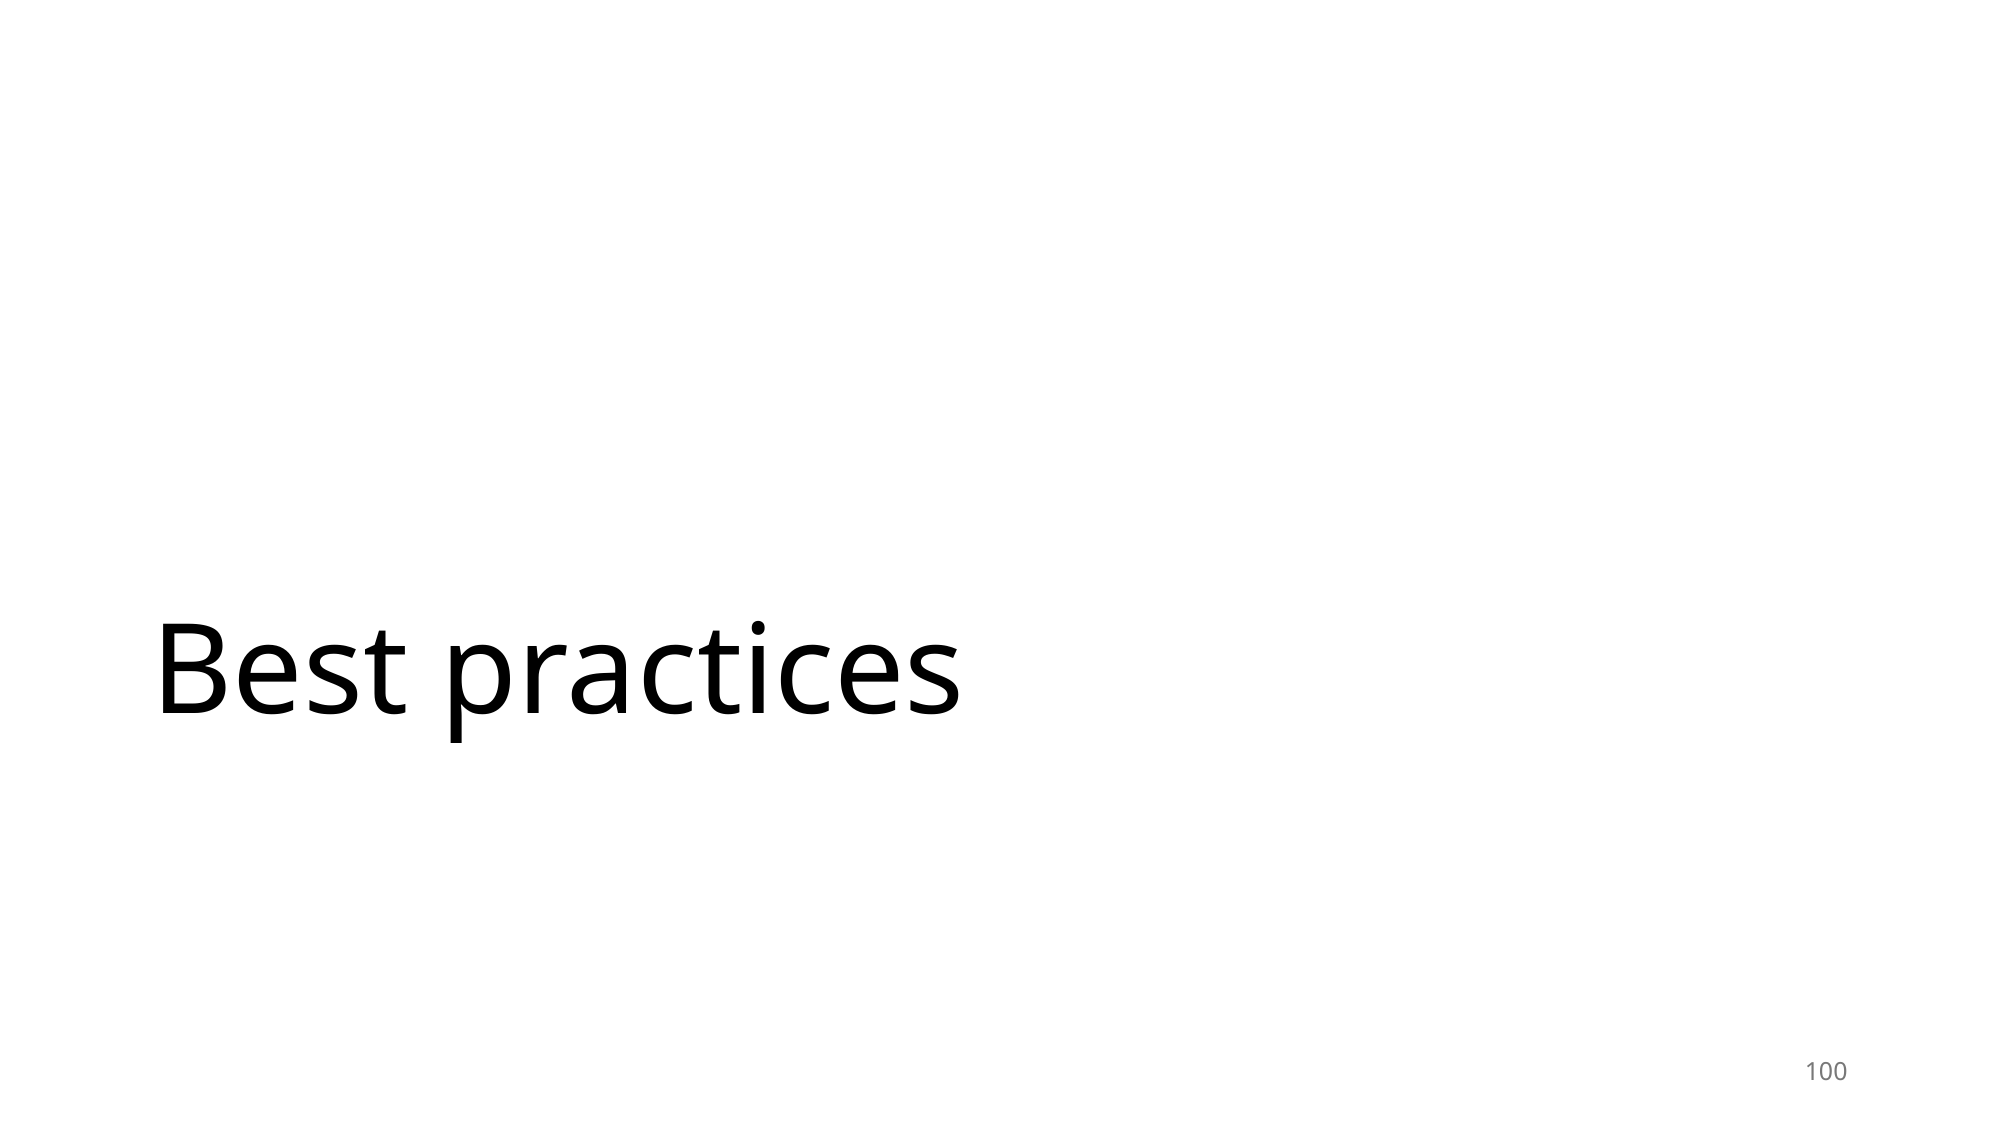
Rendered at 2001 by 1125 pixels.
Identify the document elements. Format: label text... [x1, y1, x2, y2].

slide_number 100 [1412, 1042, 1863, 1103]
title Best practices [136, 280, 1862, 749]
